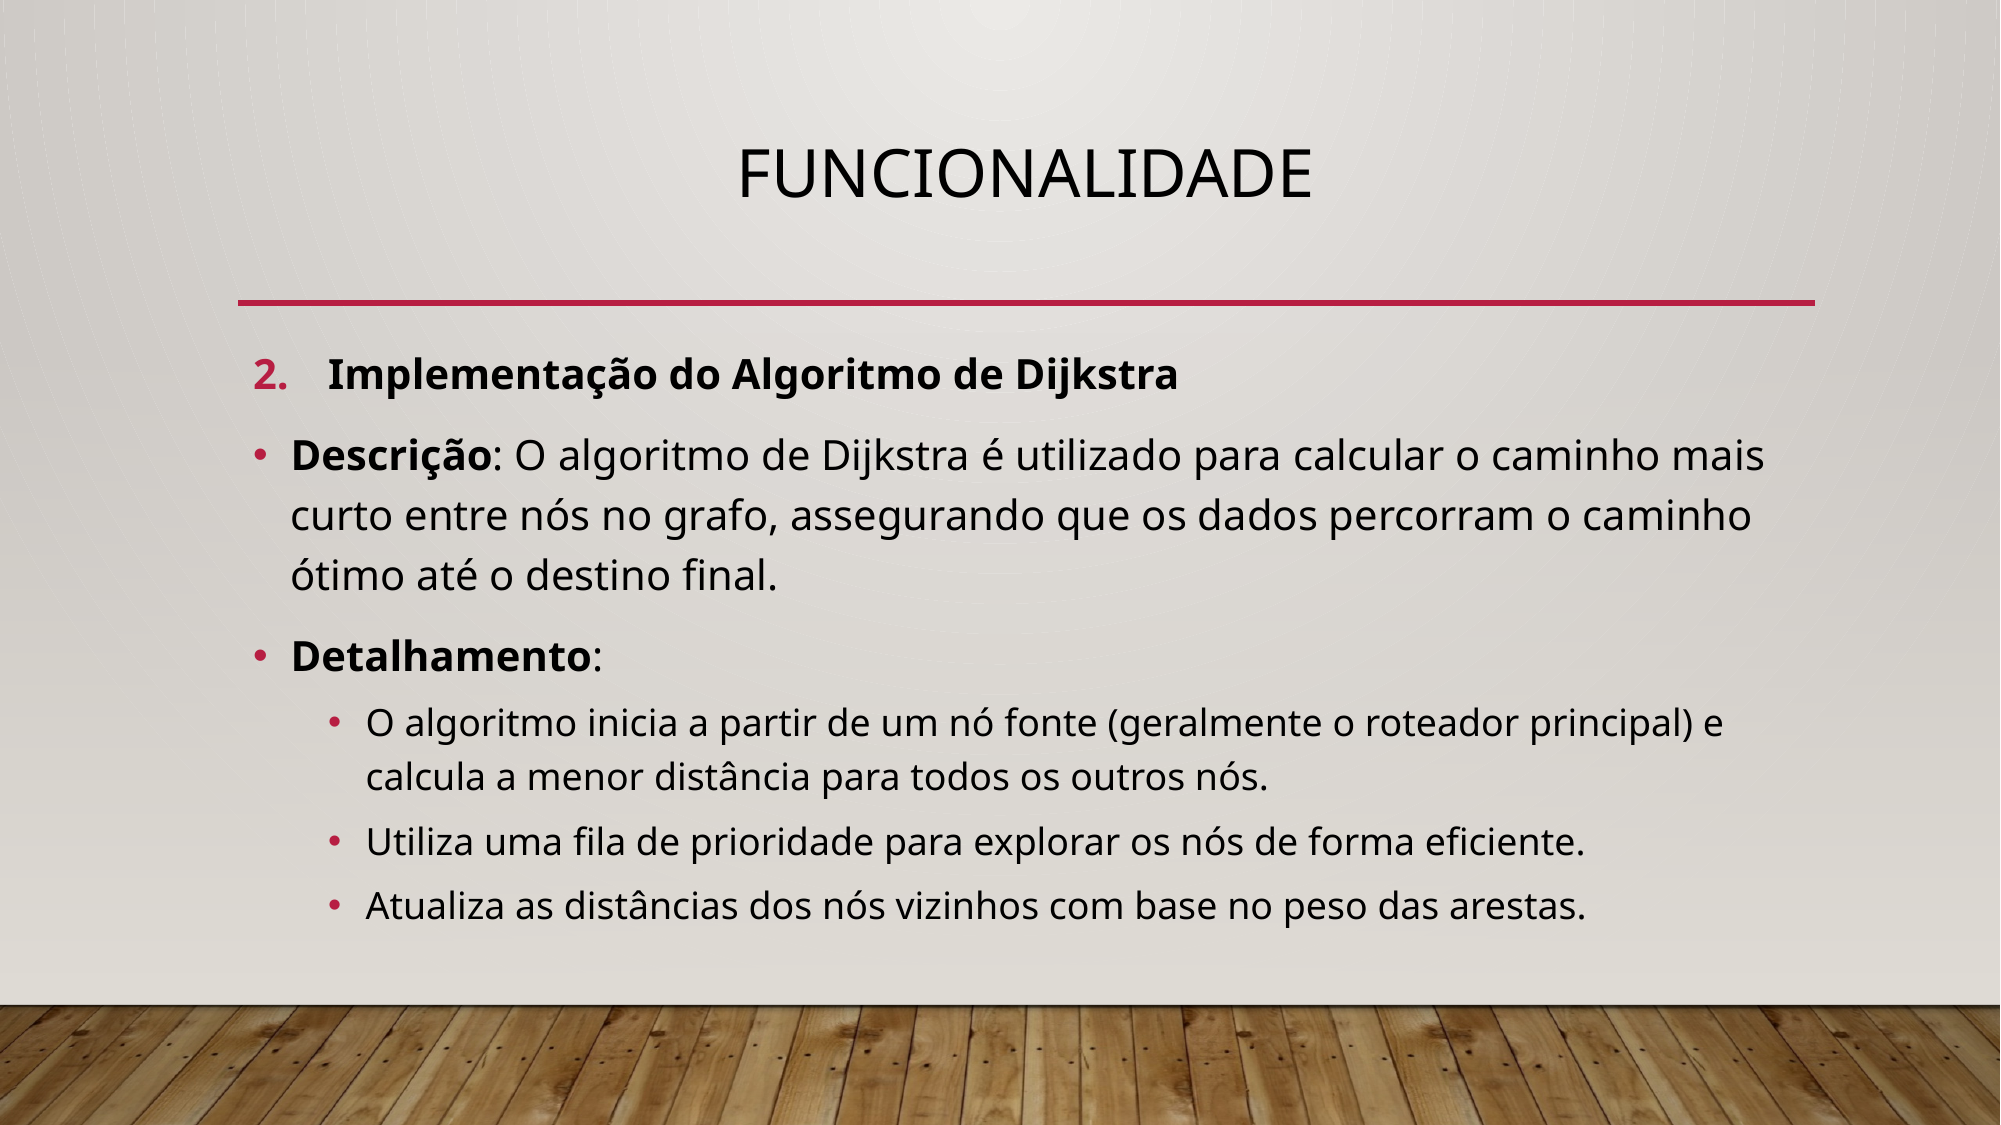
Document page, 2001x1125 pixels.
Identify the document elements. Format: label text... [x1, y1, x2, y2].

list Implementação do Algoritmo de Dijkstra Descrição: O algoritmo de Dijkstra é utilizado para calcular o caminho mais curto entre nós no grafo, assegurando que os dados percorram o caminho ótimo até o destino final. Detalhamento: O algoritmo inicia a partir de um nó fonte (geralmente o roteador principal) e calcula a menor distância para todos os outros nós. Utiliza uma fila de prioridade para explorar os nós de forma eficiente. Atualiza as distâncias dos nós vizinhos com base no peso das arestas. [238, 330, 1814, 897]
title Funcionalidade [238, 131, 1814, 305]
picture [0, 1005, 2000, 1125]
